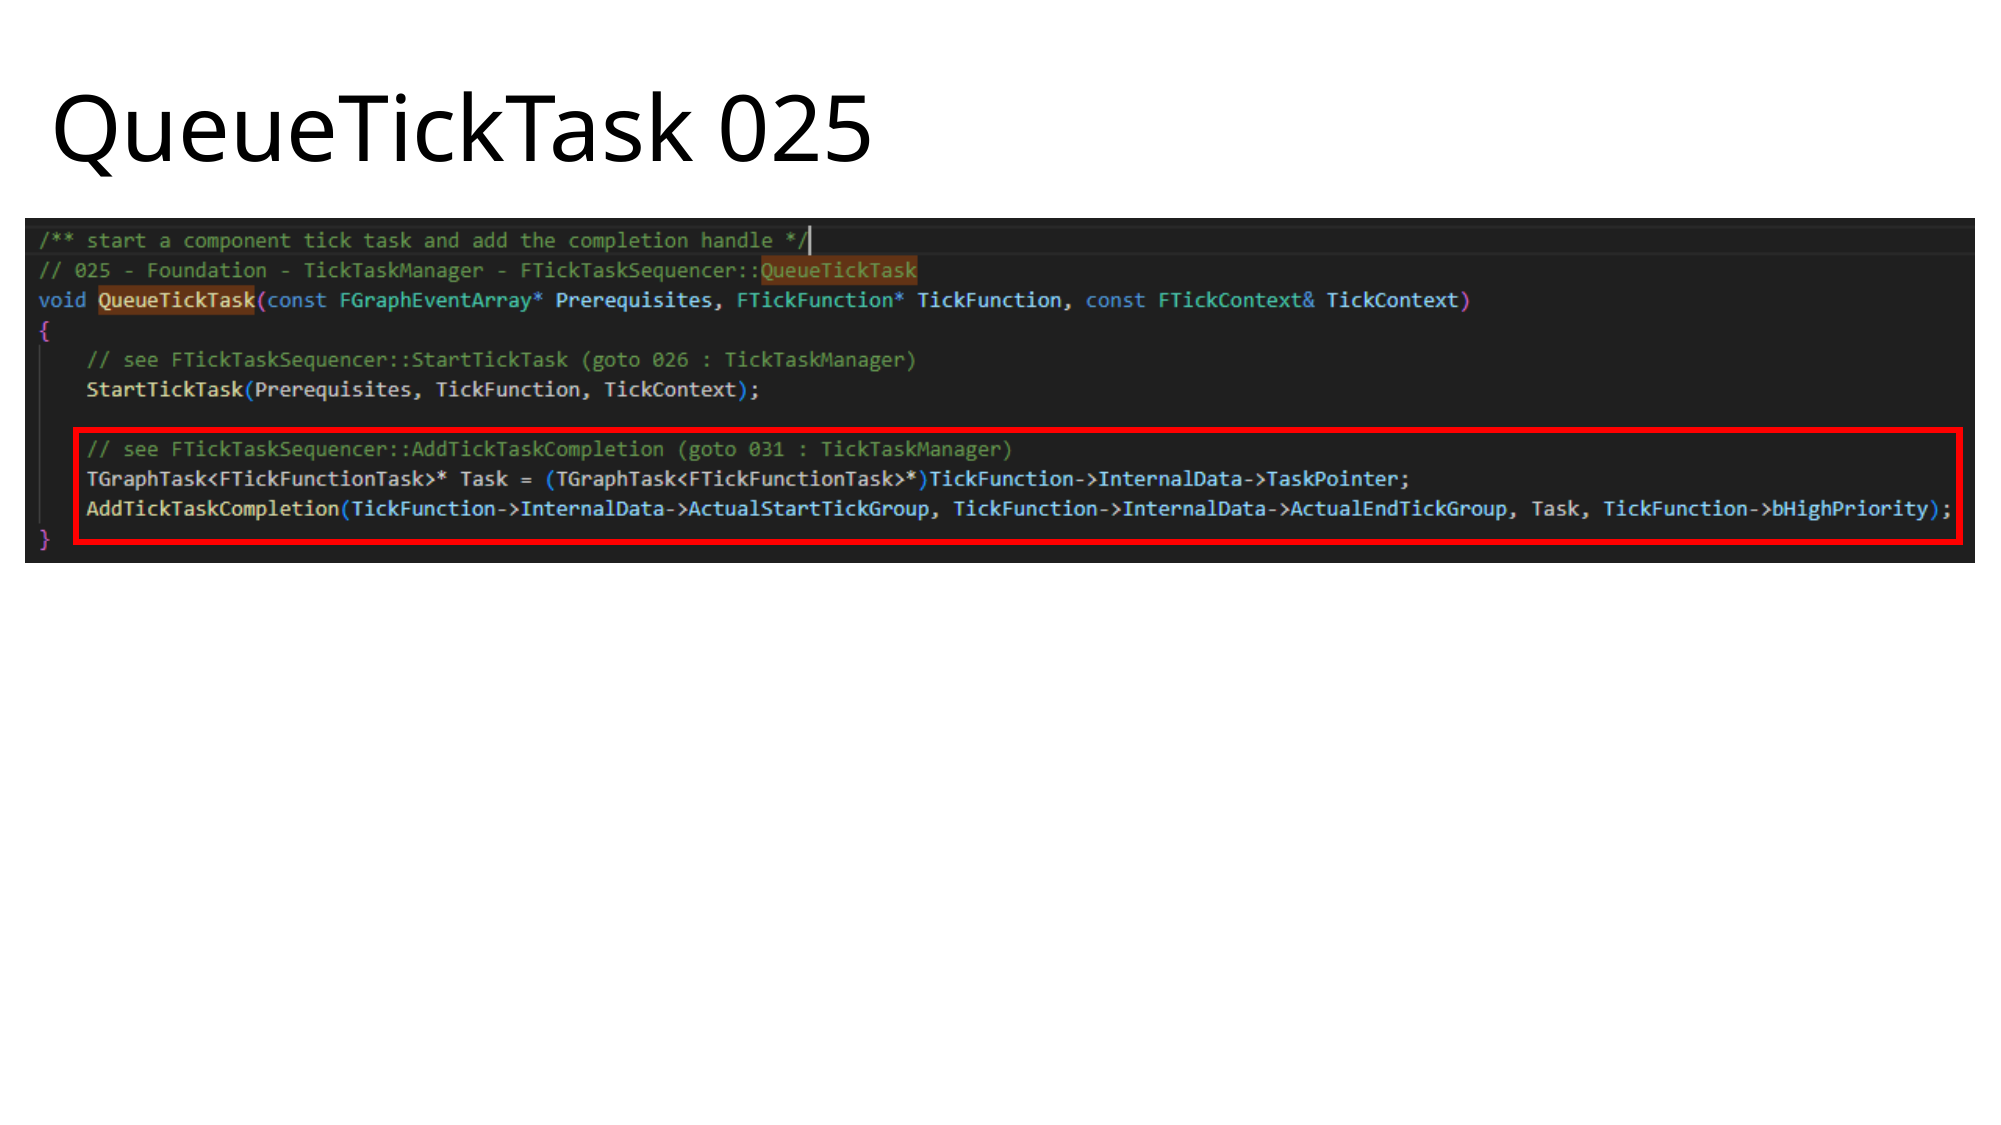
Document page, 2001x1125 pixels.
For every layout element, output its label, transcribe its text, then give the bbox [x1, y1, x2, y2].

picture [25, 218, 1975, 563]
text_box QueueTickTask 025 [34, 67, 1760, 195]
